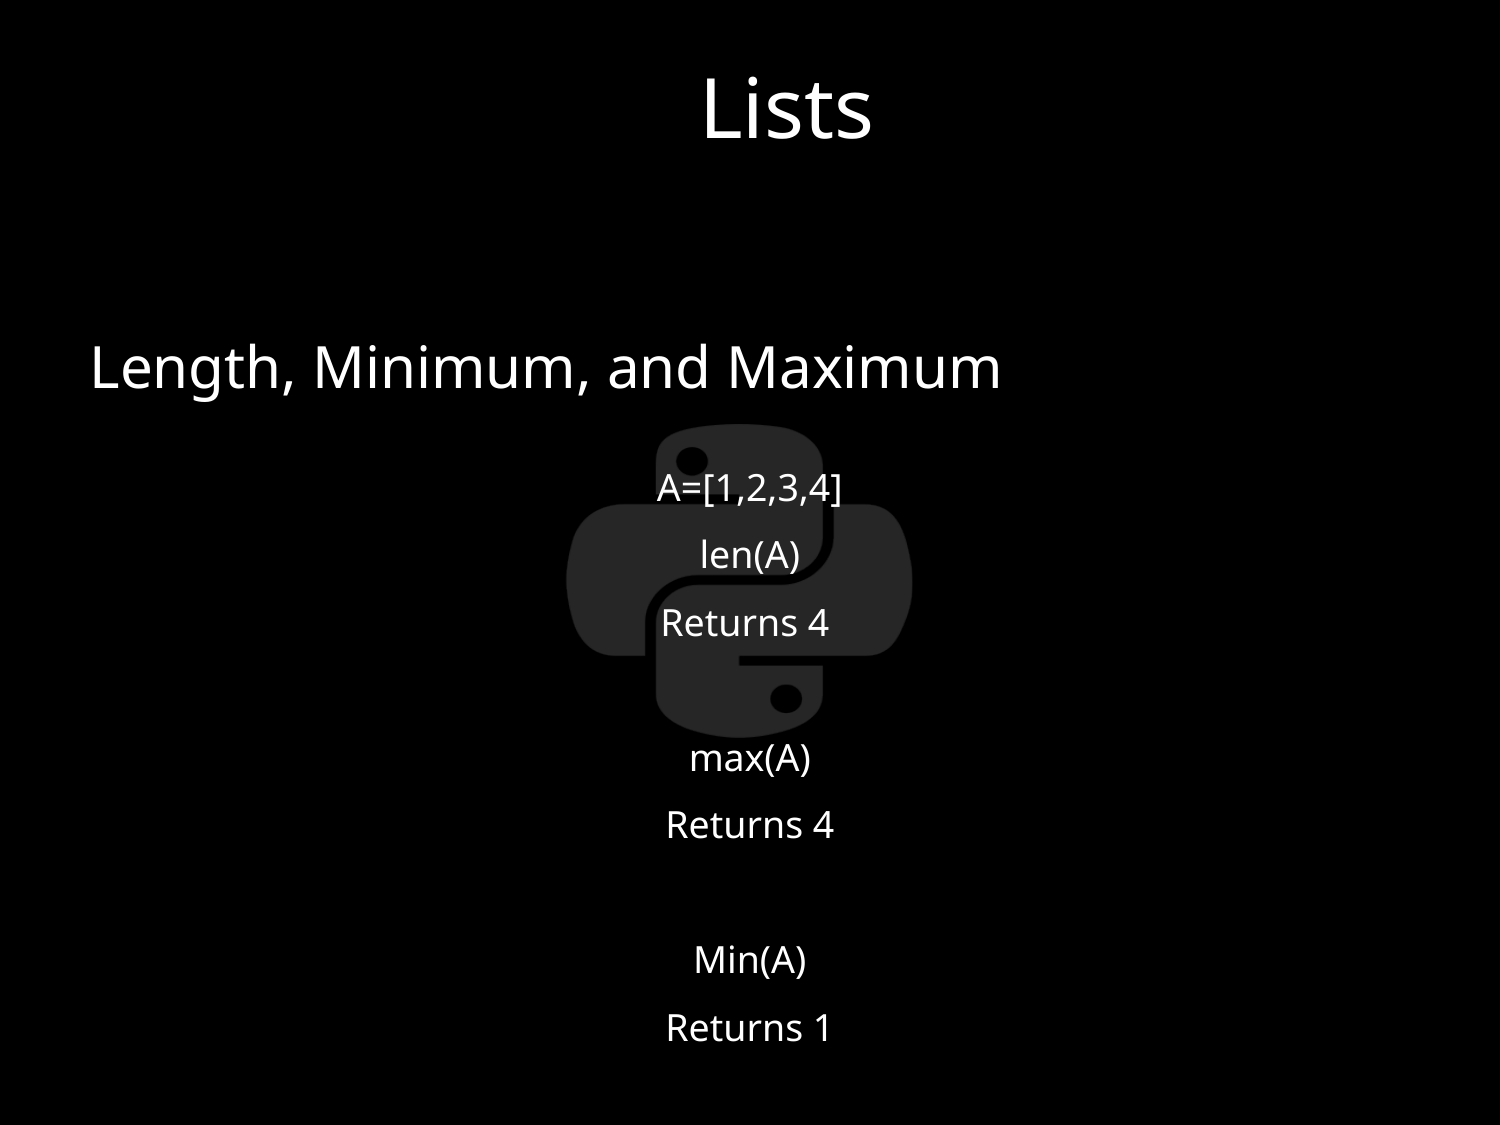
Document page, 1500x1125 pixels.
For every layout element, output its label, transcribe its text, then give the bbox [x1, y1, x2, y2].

text_box Lists [684, 47, 890, 163]
text_box Length, Minimum, and Maximum A=[1,2,3,4] len(A) Returns 4 max(A) Returns 4 Min(A) Returns 1 [74, 287, 1425, 1056]
